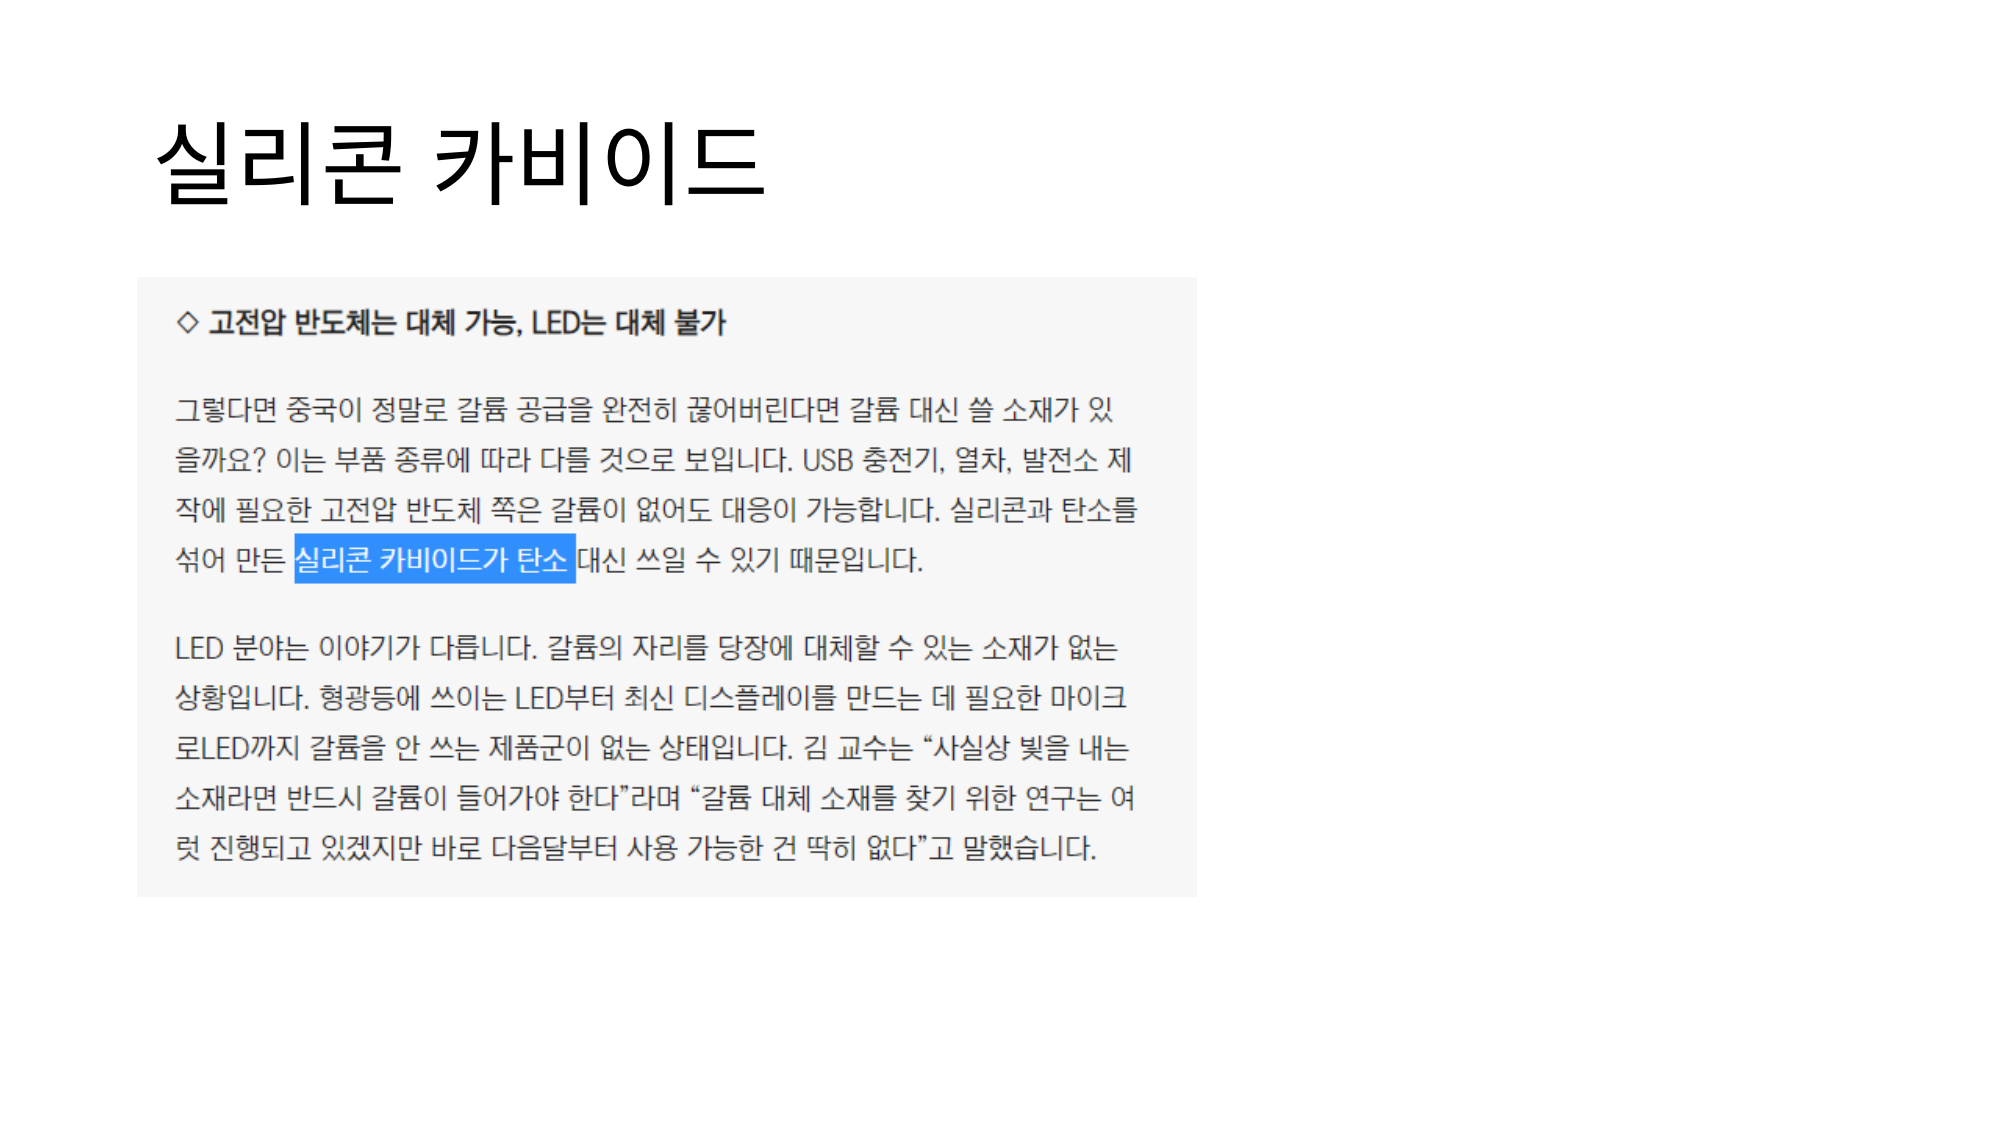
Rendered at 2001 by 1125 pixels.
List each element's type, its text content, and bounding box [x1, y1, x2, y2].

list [137, 277, 1197, 897]
title 실리콘 카비이드 [137, 59, 1863, 278]
